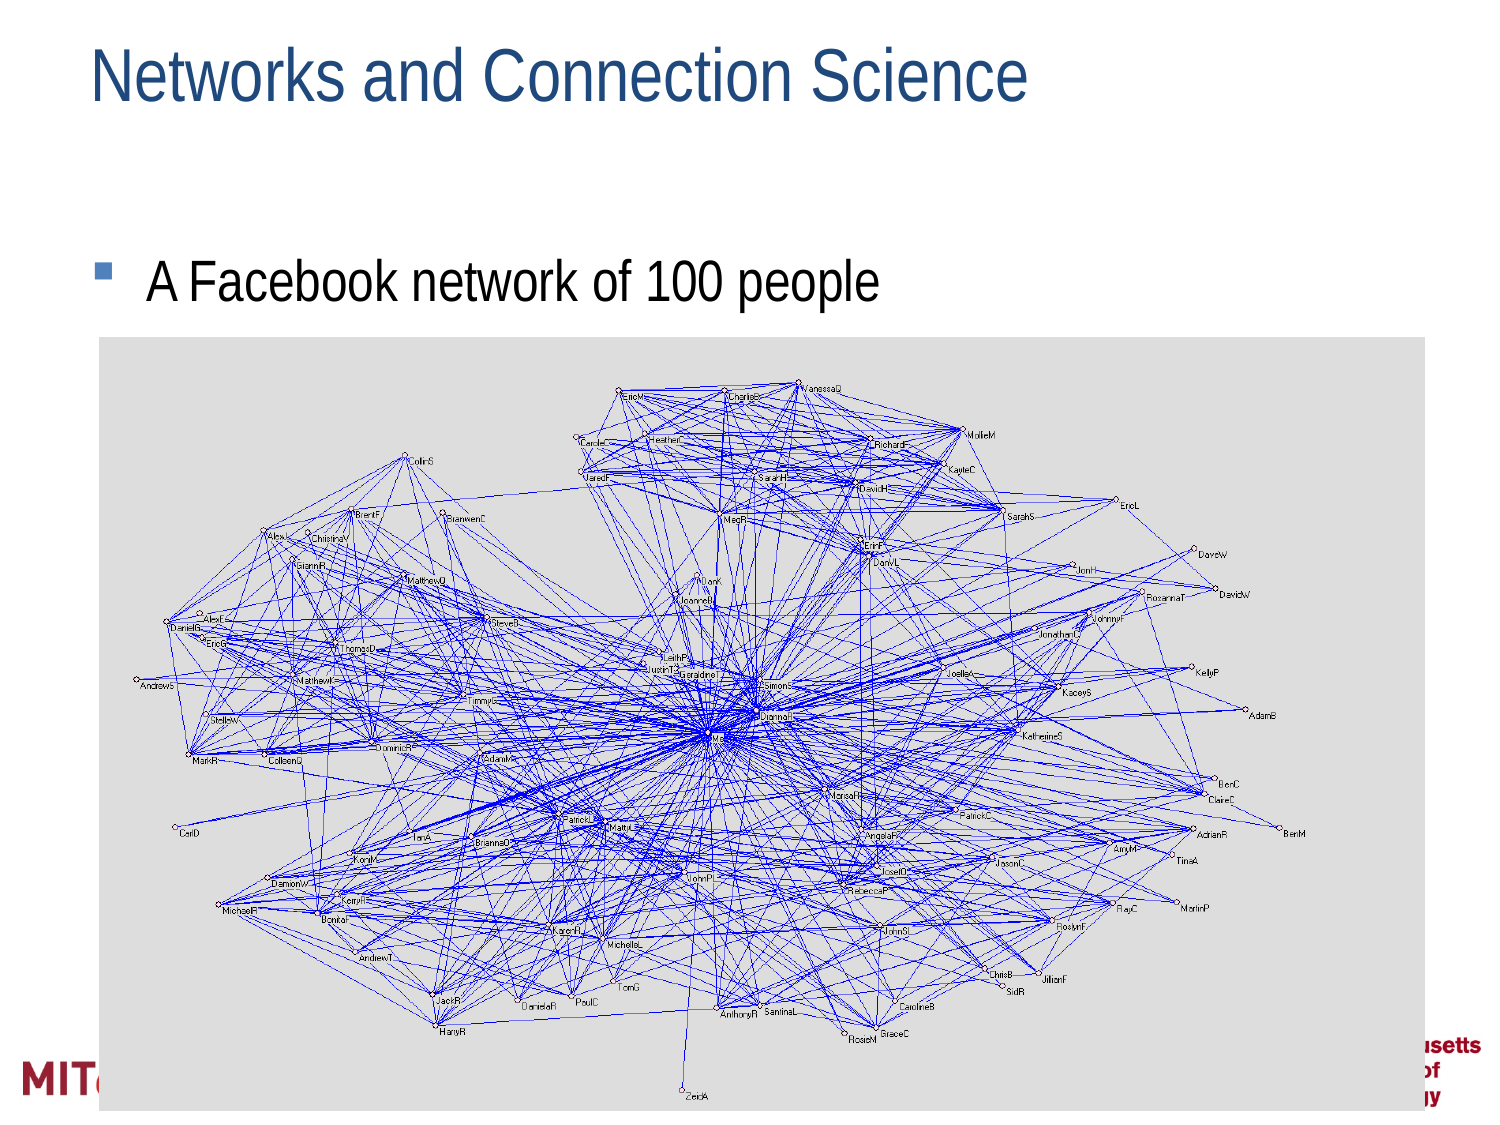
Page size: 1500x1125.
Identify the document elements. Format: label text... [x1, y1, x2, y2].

picture [23, 337, 1484, 1111]
list A Facebook network of 100 people [75, 235, 1425, 979]
title Networks and Connection Science [75, 12, 1425, 130]
